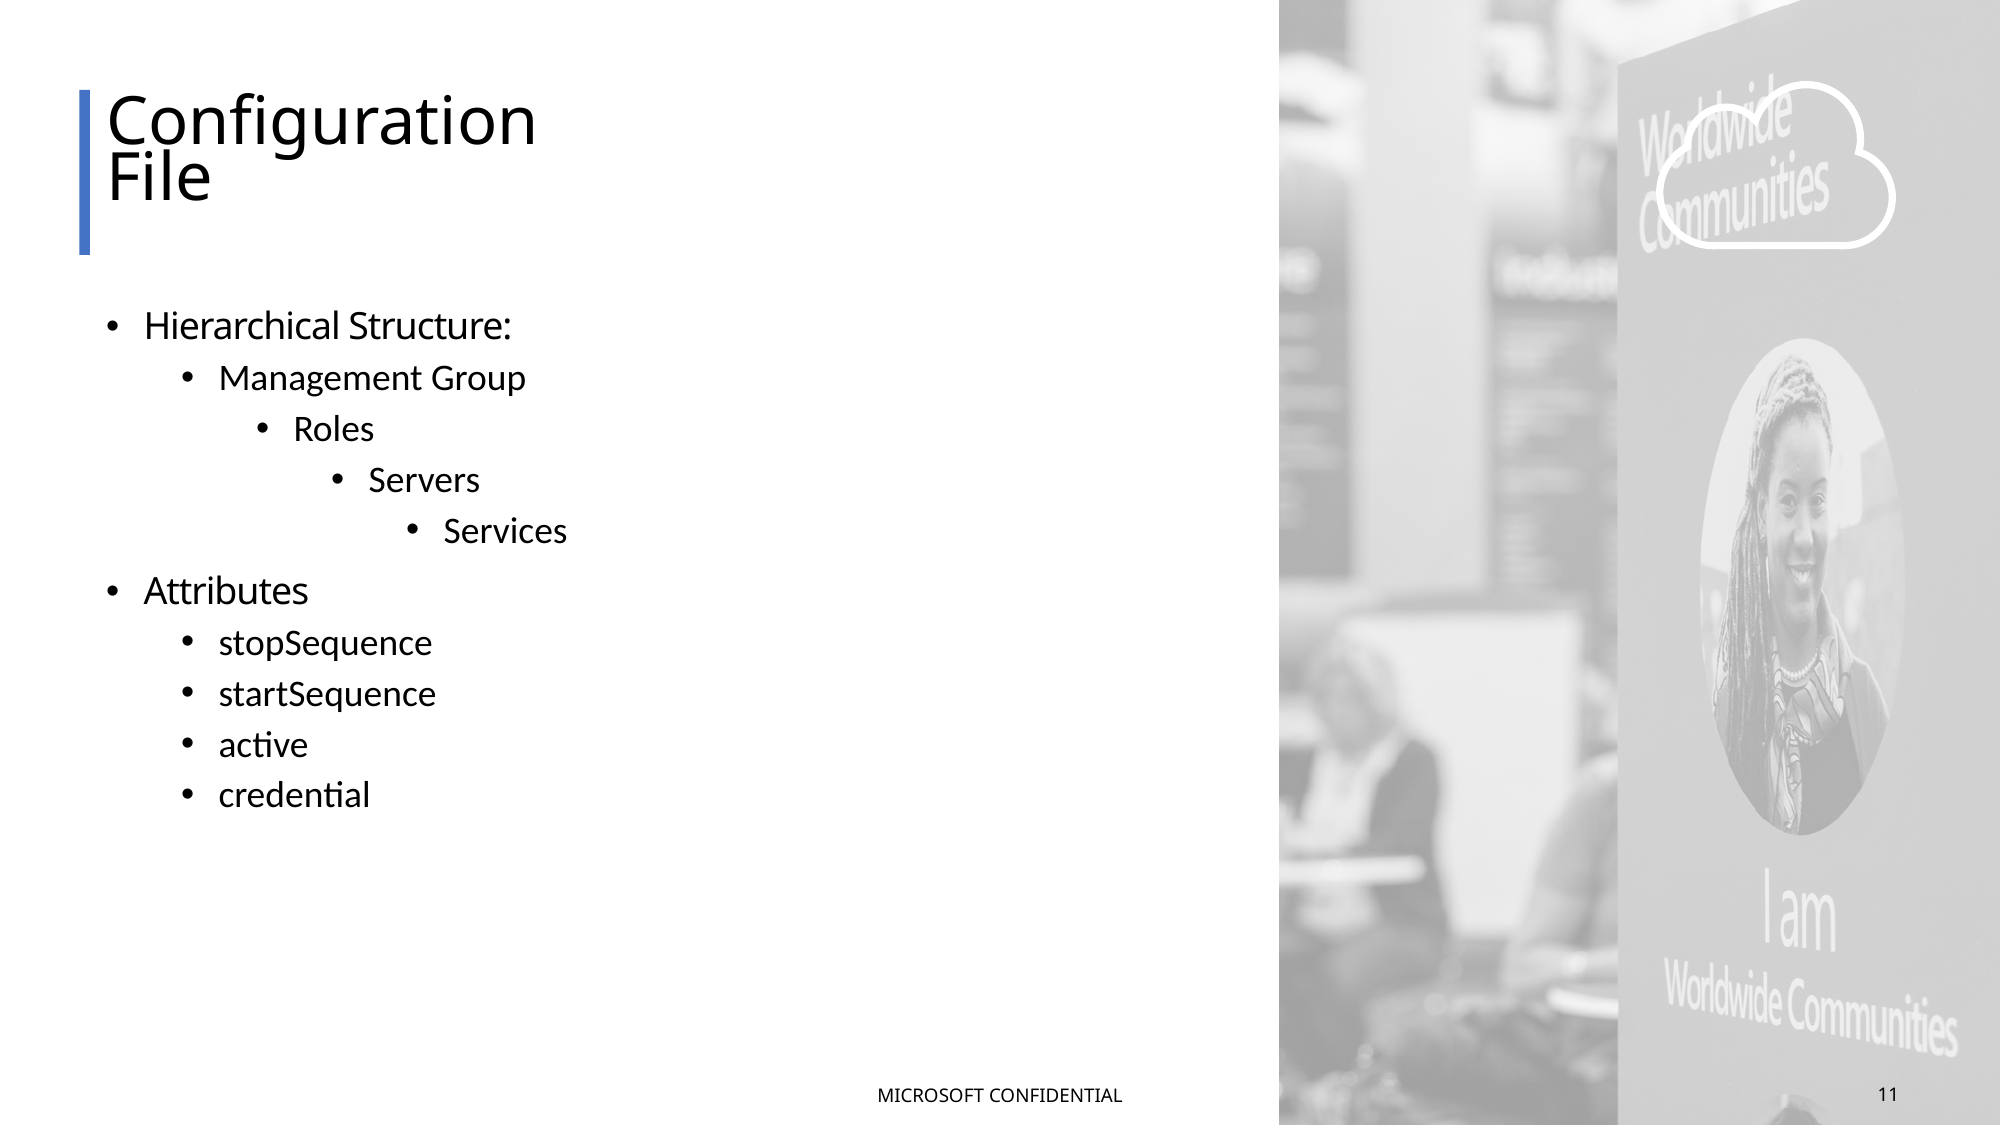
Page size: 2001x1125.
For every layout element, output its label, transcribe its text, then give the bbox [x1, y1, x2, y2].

text_box [1659, 84, 1893, 247]
slide_number 11 [1815, 1065, 1915, 1125]
list Hierarchical Structure: Management Group Roles Servers Services Attributes stopSequence startSequence active credential [91, 299, 1187, 838]
title Configuration File [91, 92, 617, 255]
footer MICROSOFT CONFIDENTIAL [662, 1065, 1338, 1125]
